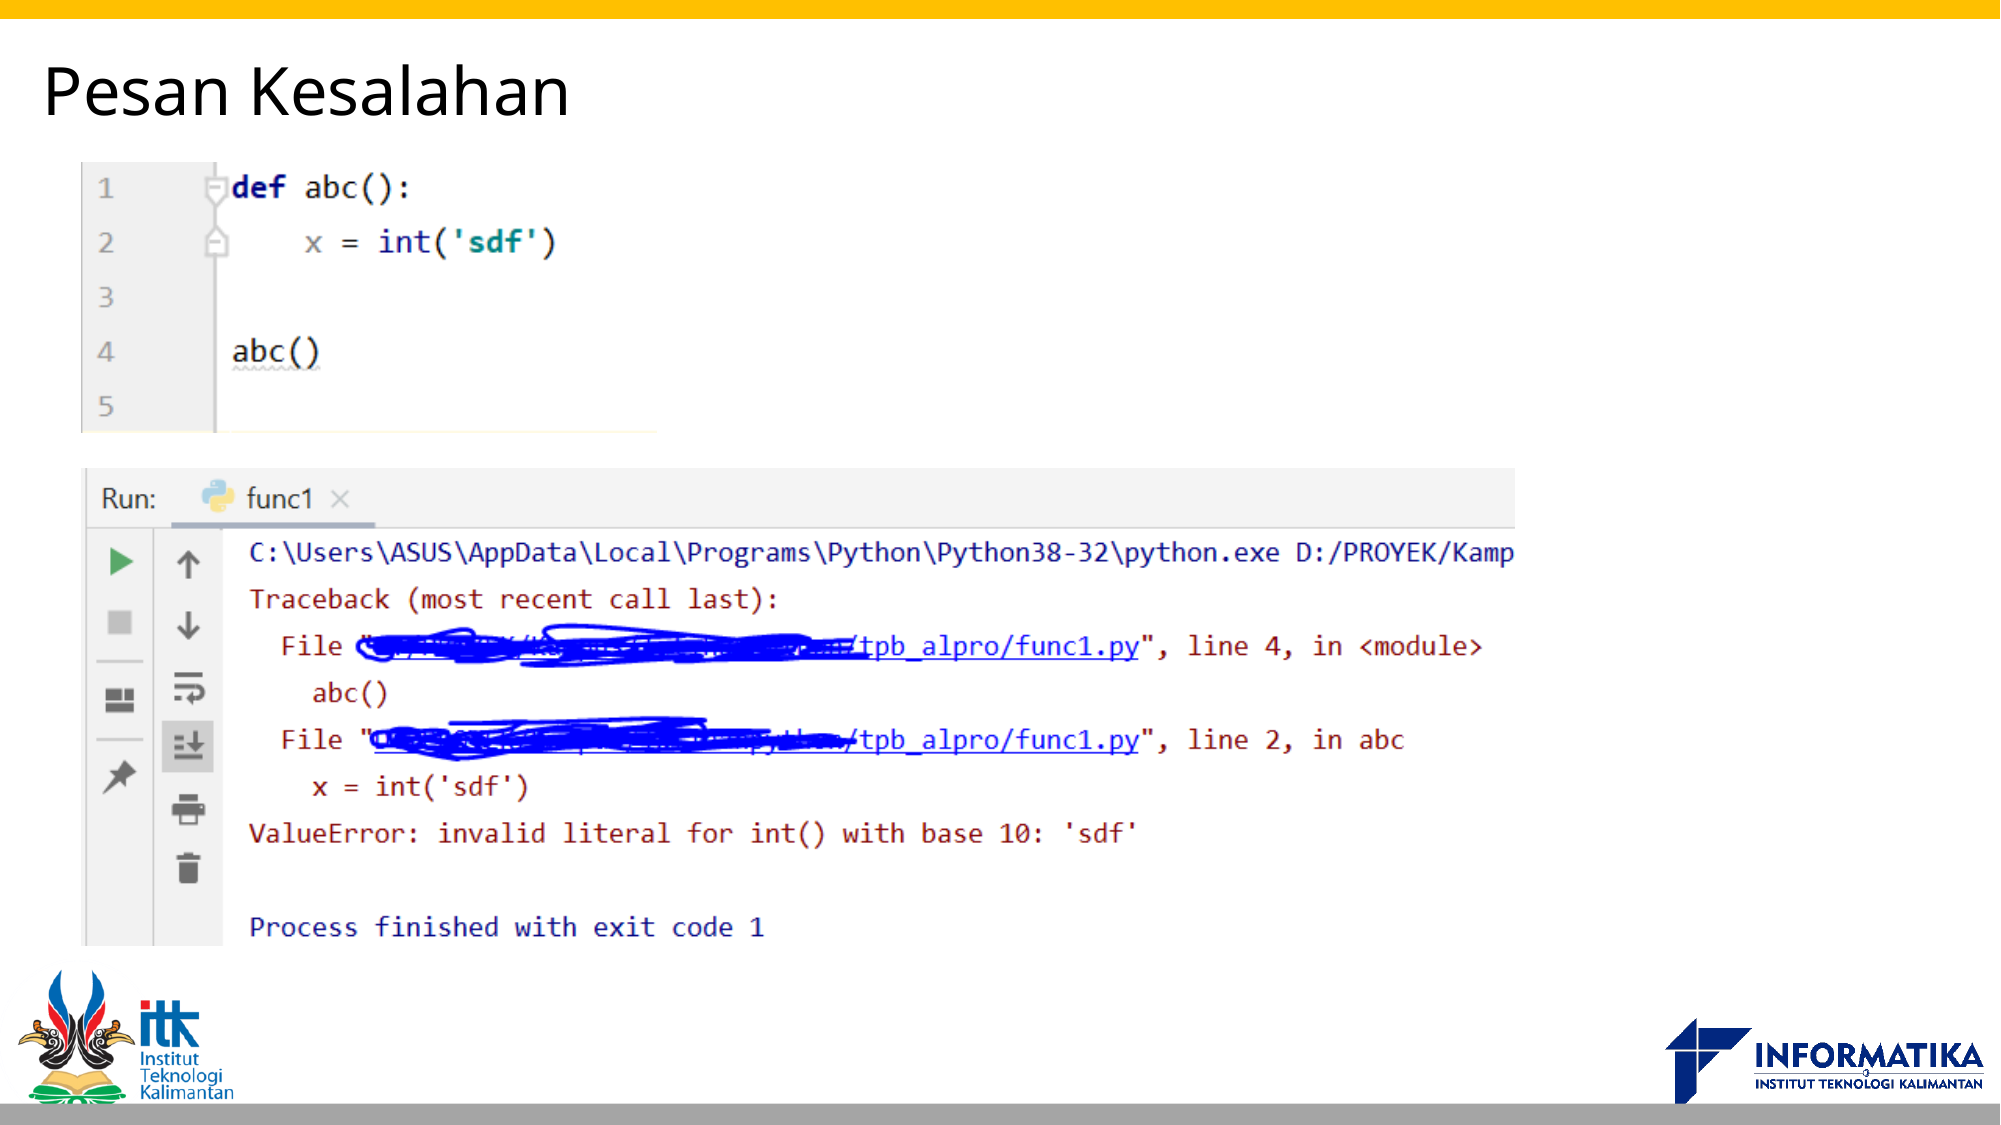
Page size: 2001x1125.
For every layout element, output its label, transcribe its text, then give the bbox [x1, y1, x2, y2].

picture [81, 161, 657, 433]
text_box [0, 0, 2000, 19]
title Pesan Kesalahan [22, 38, 1887, 162]
picture [1664, 1017, 1984, 1103]
picture [0, 468, 1515, 1103]
